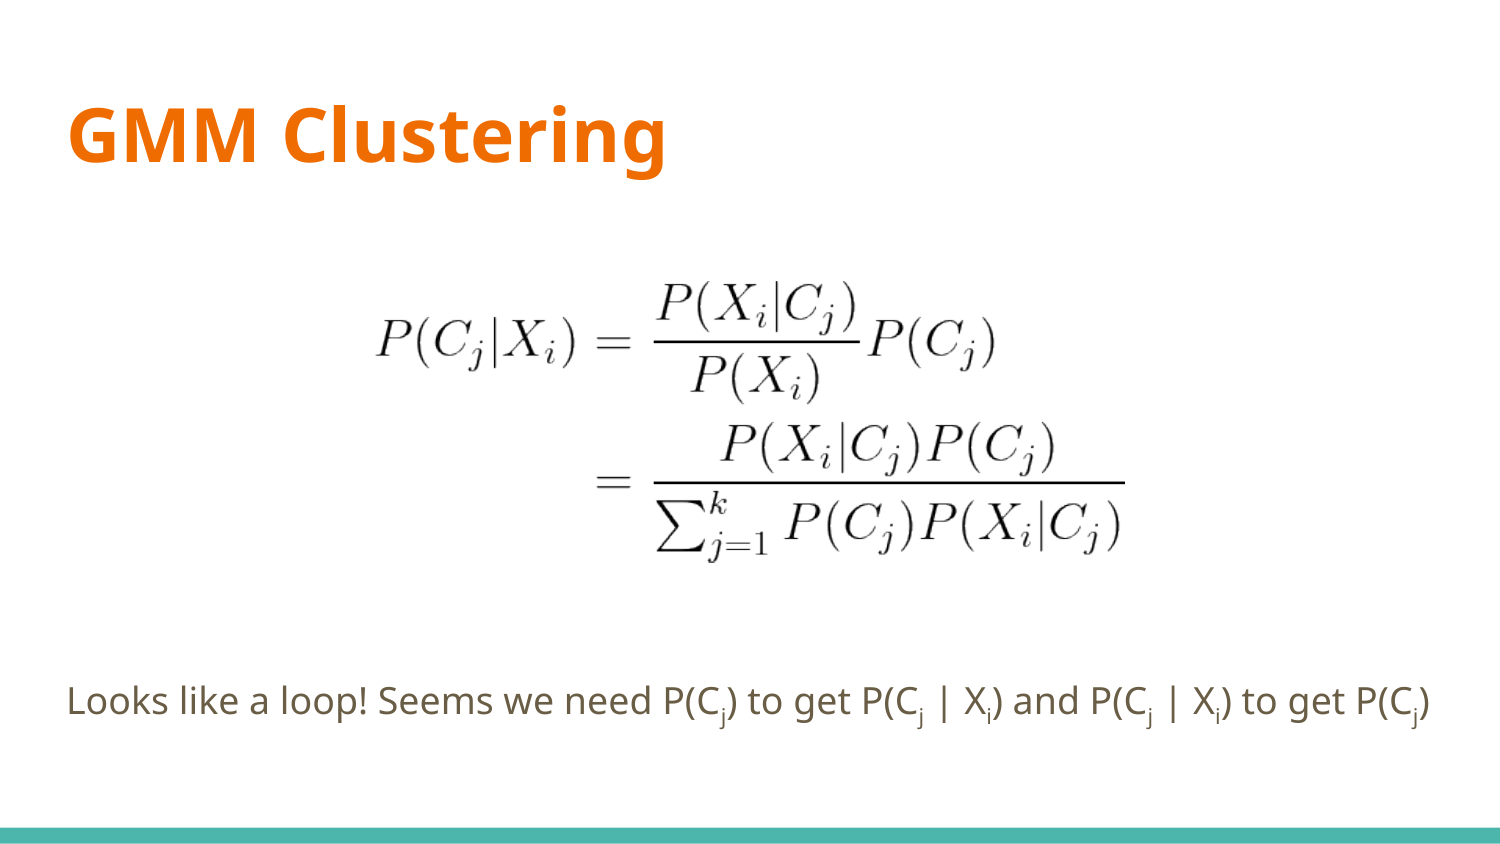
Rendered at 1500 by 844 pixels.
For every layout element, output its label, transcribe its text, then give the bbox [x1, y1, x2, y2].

list Looks like a loop! Seems we need P(Cj) to get P(Cj | Xi) and P(Cj | Xi) to get P(Cj) [51, 654, 1449, 741]
picture [375, 281, 1125, 563]
title GMM Clustering [51, 72, 1449, 189]
